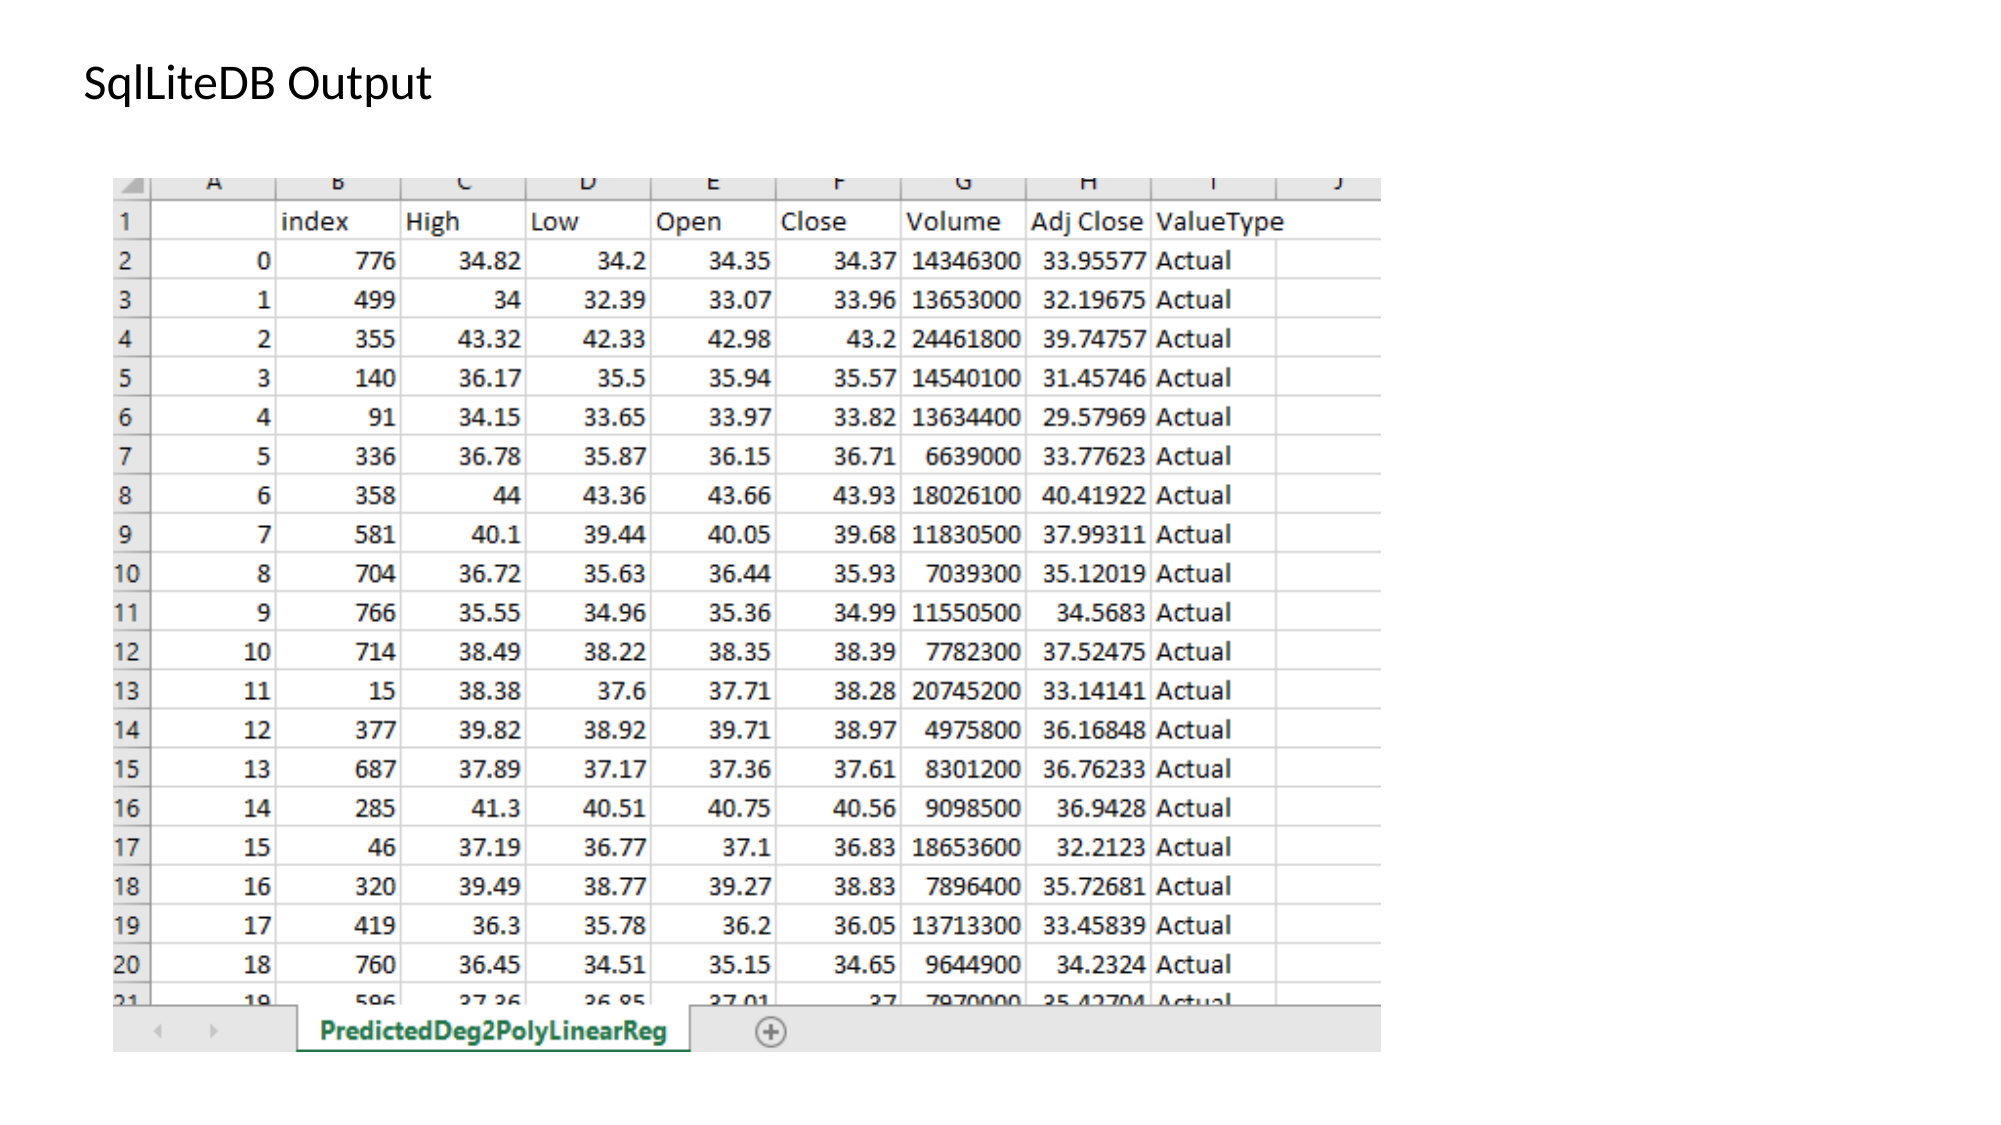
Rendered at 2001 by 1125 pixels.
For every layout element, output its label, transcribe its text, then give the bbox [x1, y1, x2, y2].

picture [112, 178, 1381, 1052]
title SqlLiteDB Output [68, 31, 1794, 137]
